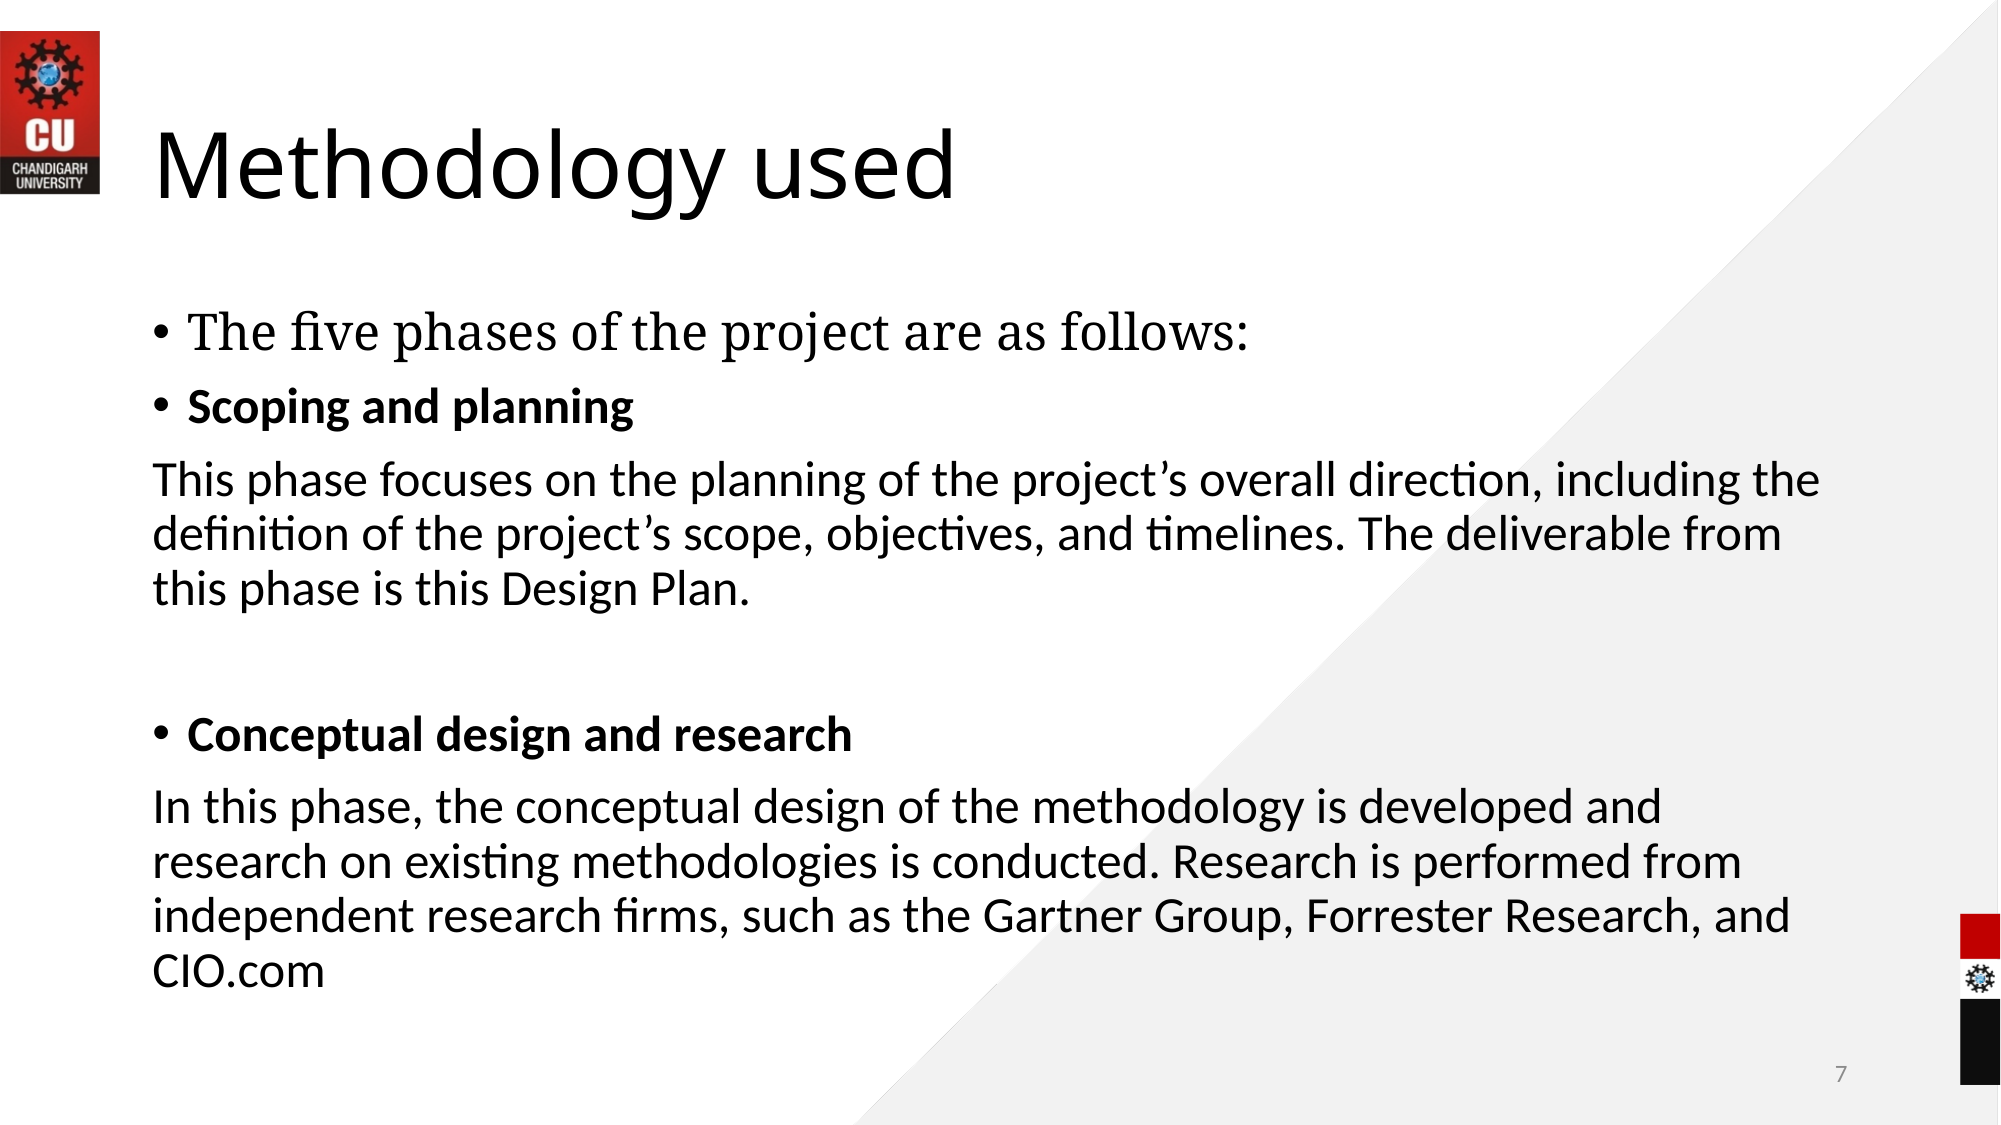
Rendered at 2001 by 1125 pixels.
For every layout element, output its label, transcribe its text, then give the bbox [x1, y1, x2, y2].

title Methodology used [137, 59, 1863, 278]
slide_number 7 [1412, 1042, 1863, 1103]
picture [0, 0, 2001, 1125]
list The five phases of the project are as follows: Scoping and planning This phase focuses on the planning of the project’s overall direction, including the definition of the project’s scope, objectives, and timelines. The deliverable from this phase is this Design Plan. Conceptual design and research In this phase, the conceptual design of the methodology is developed and research on existing methodologies is conducted. Research is performed from independent research firms, such as the Gartner Group, Forrester Research, and CIO.com [137, 299, 1863, 1014]
